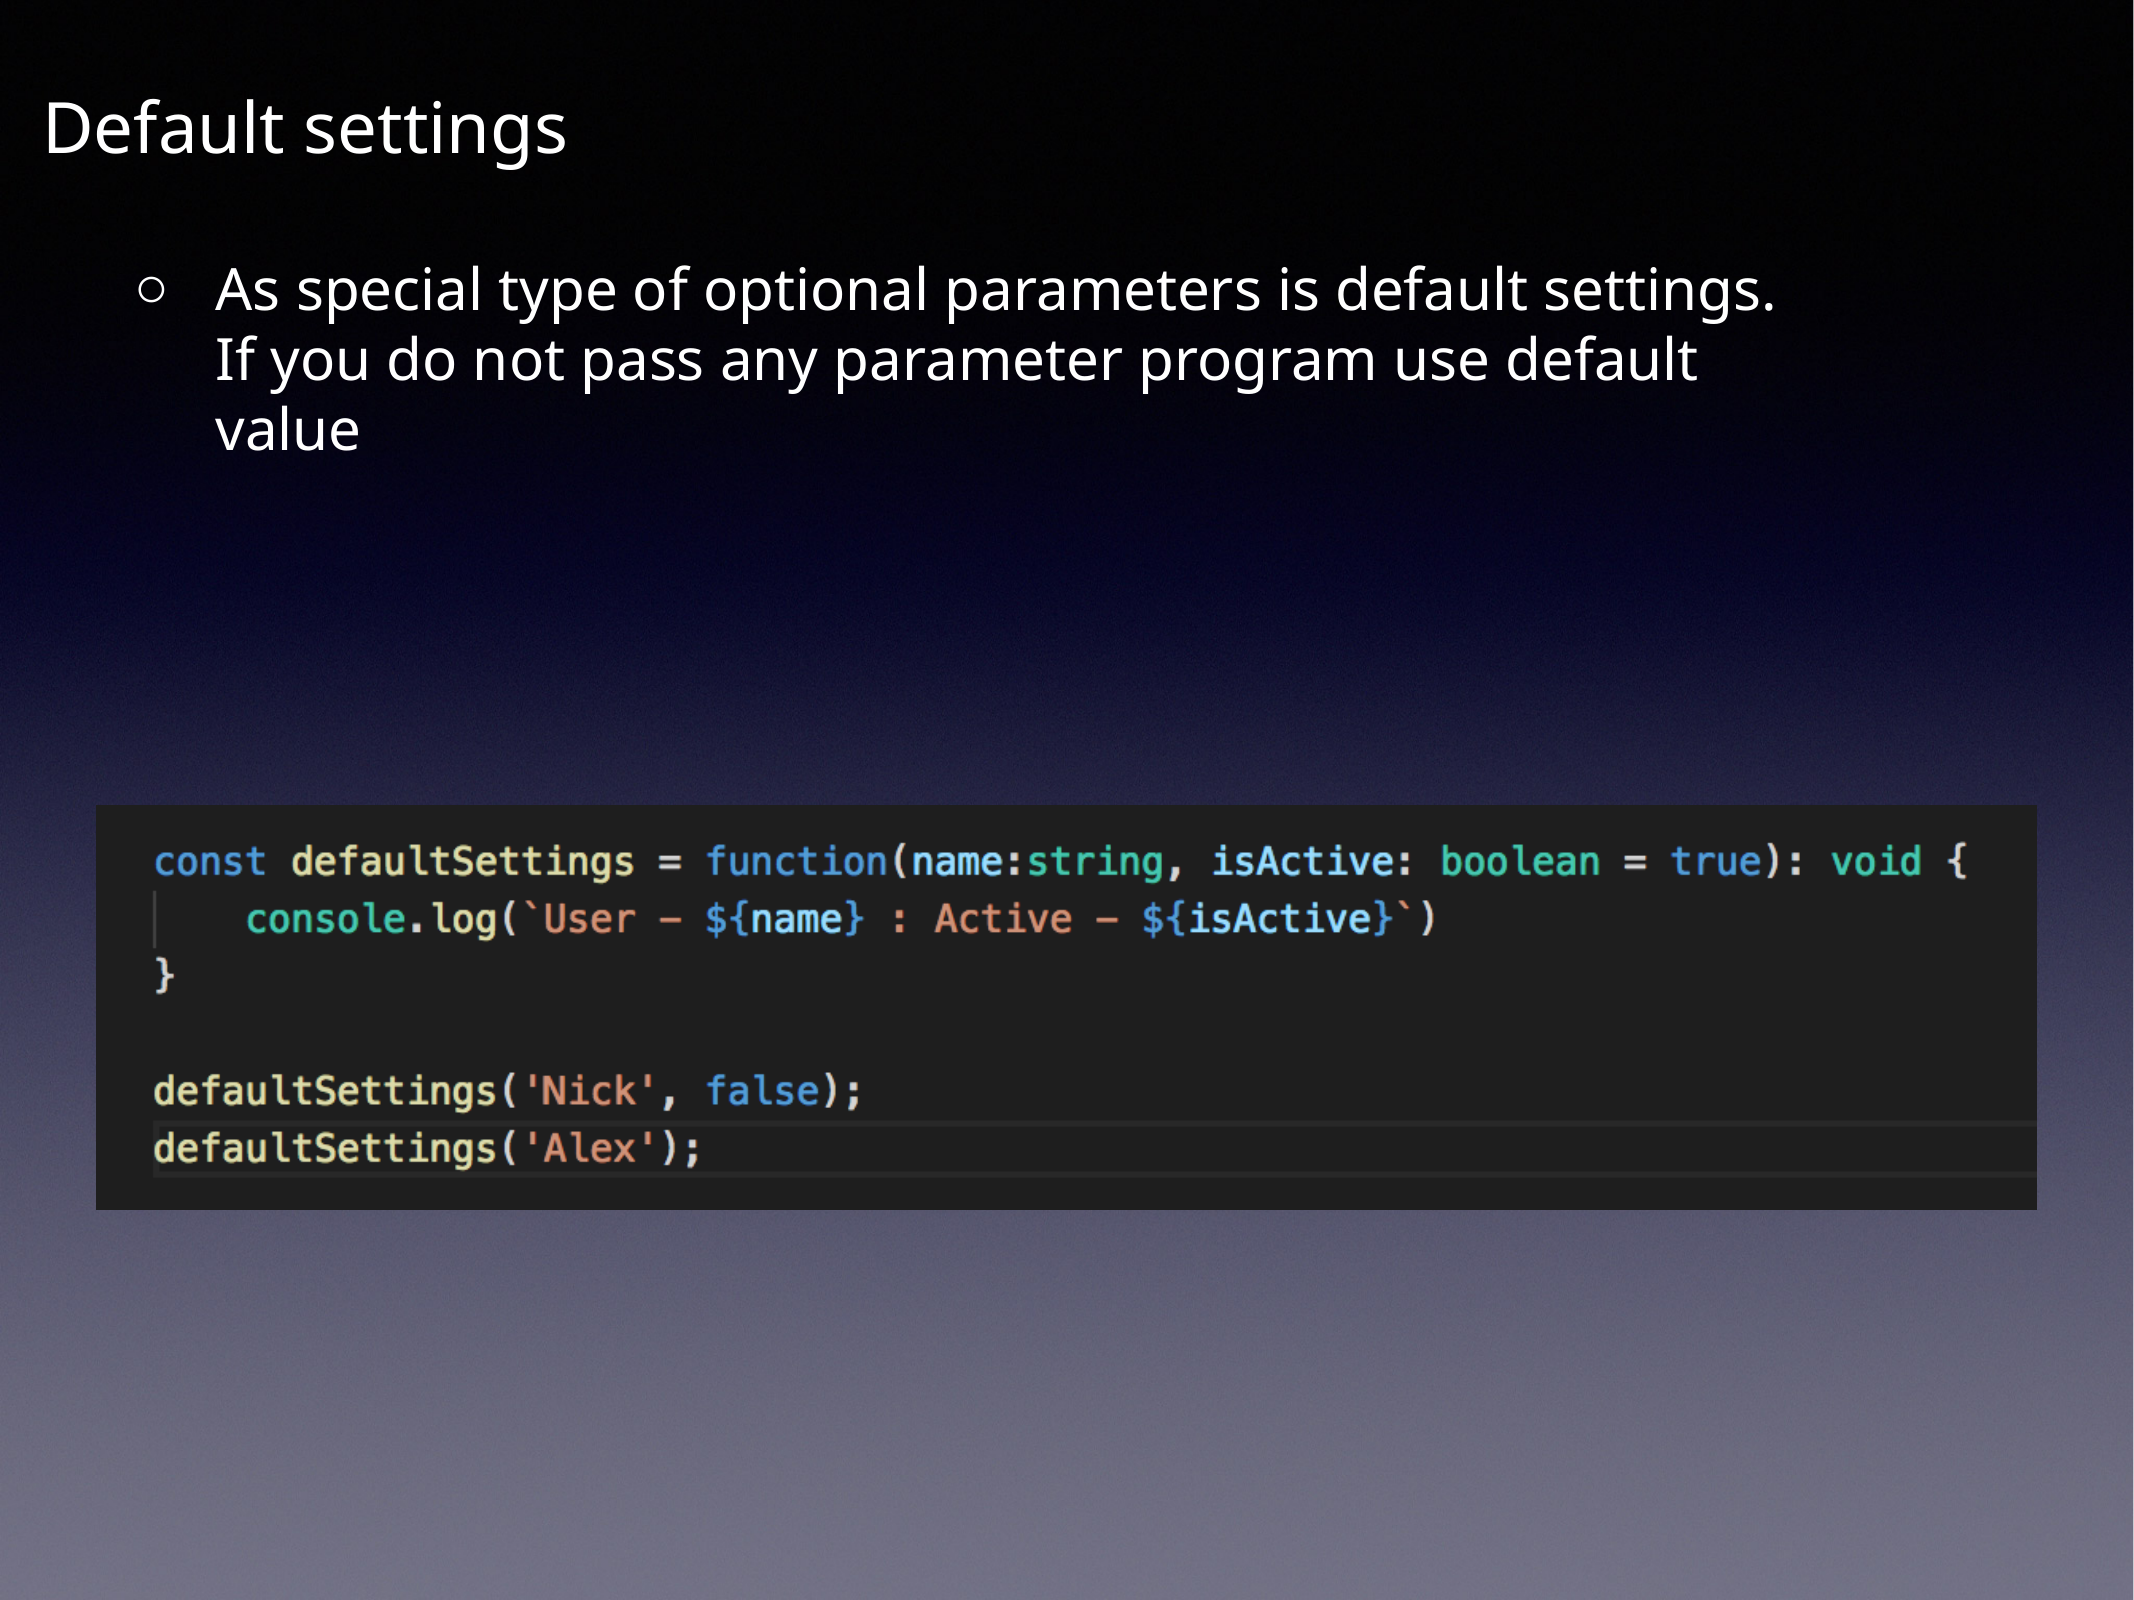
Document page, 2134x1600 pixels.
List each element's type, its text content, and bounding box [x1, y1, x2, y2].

picture [0, 0, 2134, 1600]
text_box Default settings As special type of optional parameters is default settings. If you do not pass any parameter program use default value [20, 61, 1810, 484]
